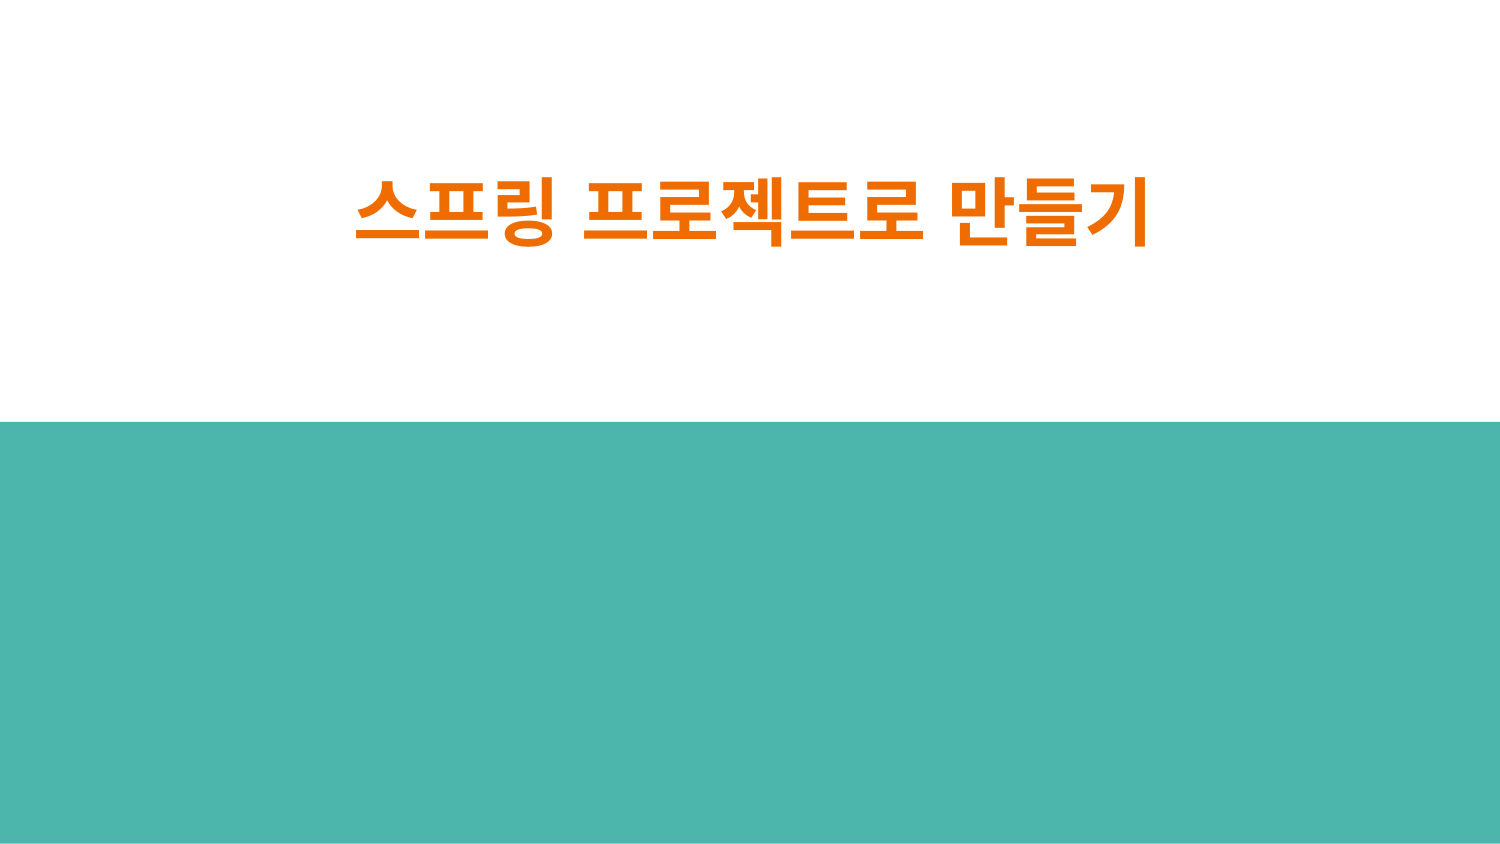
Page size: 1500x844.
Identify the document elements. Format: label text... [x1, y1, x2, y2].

title 스프링 프로젝트로 만들기 [51, 133, 1458, 289]
